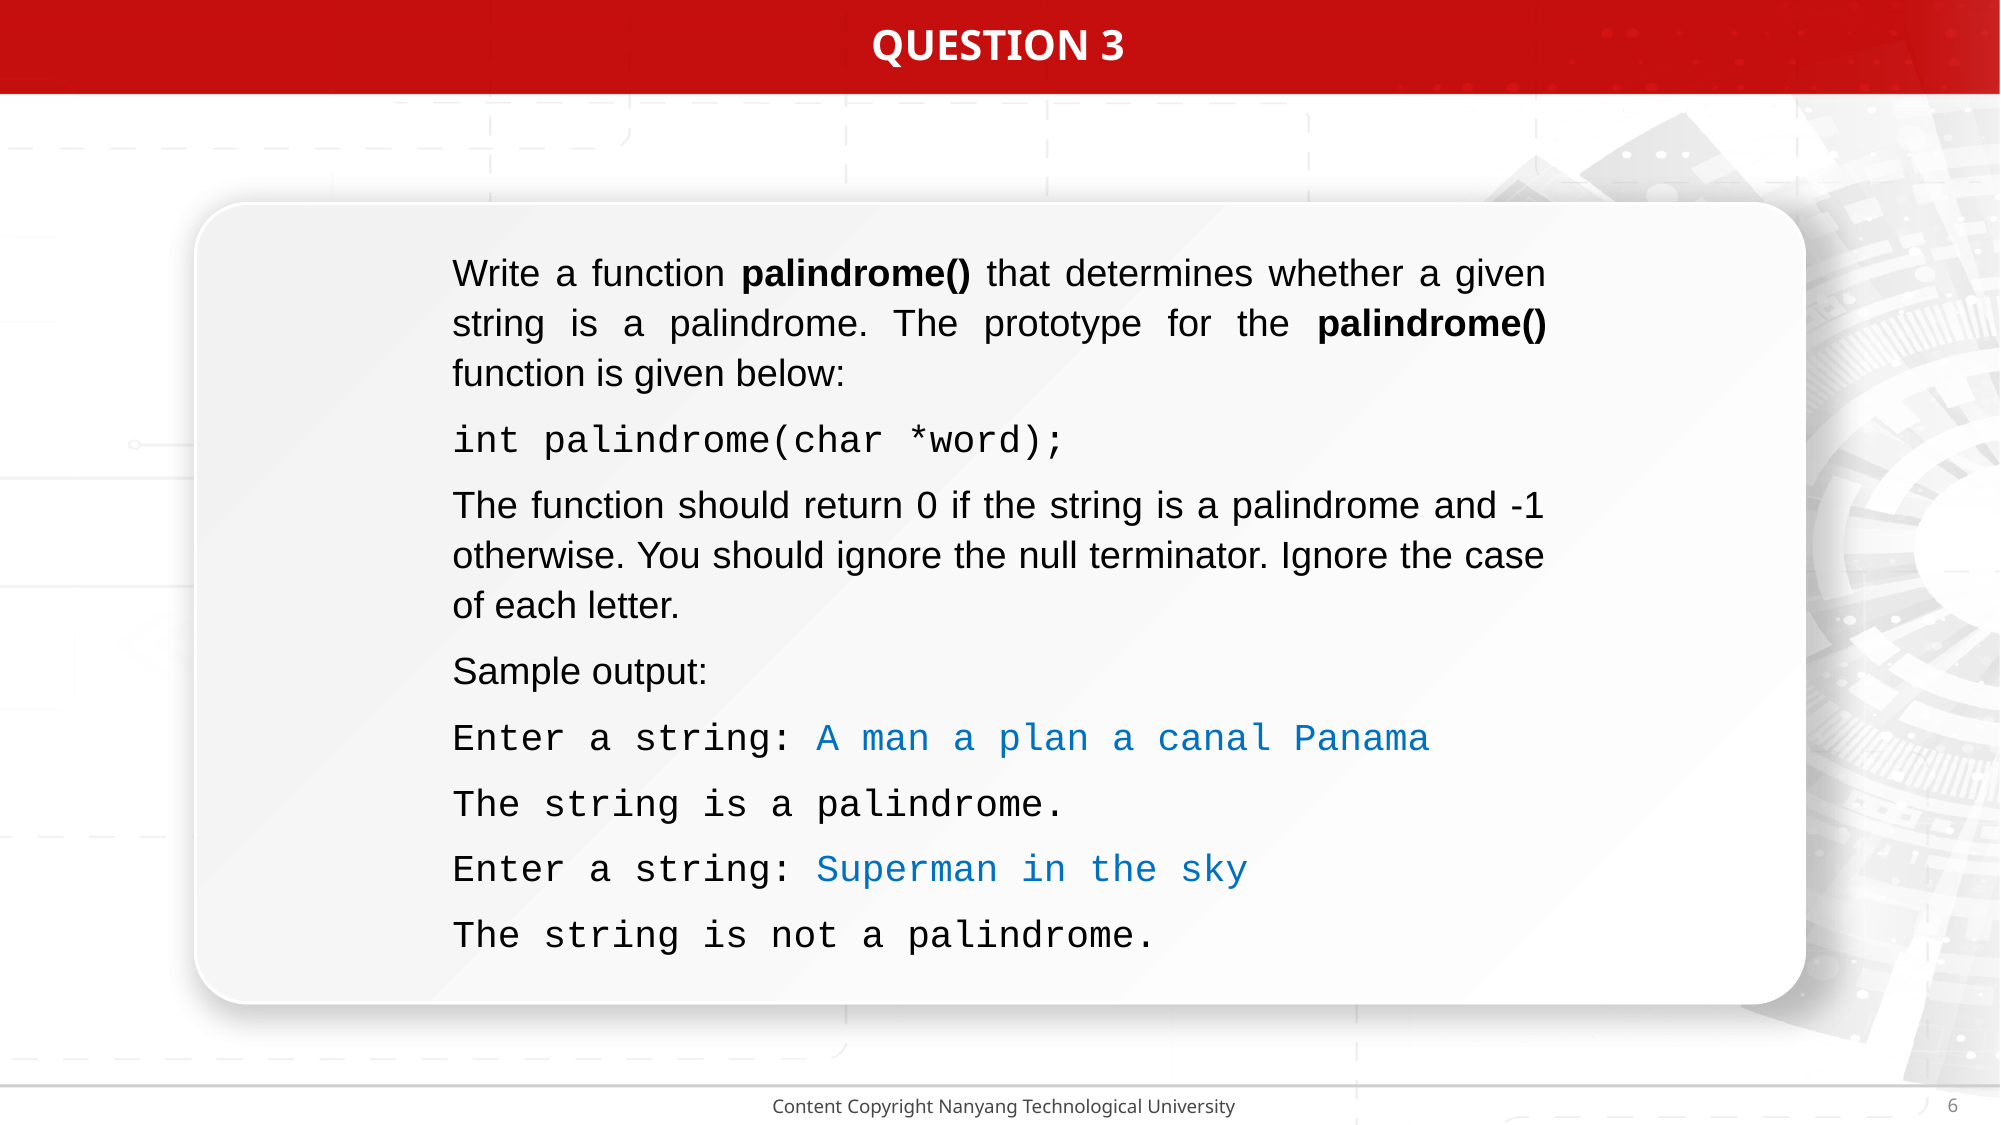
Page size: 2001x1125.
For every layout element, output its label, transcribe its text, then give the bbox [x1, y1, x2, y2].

picture [0, 94, 2000, 1084]
list Write a function palindrome() that determines whether a given string is a palindrome. The prototype for the palindrome() function is given below: int palindrome(char *word); The function should return 0 if the string is a palindrome and -1 otherwise. You should ignore the null terminator. Ignore the case of each letter. Sample output: Enter a string: A man a plan a canal Panama The string is a palindrome. Enter a string: Superman in the sky The string is not a palindrome. [437, 236, 1563, 965]
title Question 3 [0, 0, 2000, 94]
picture [0, 1088, 2000, 1125]
